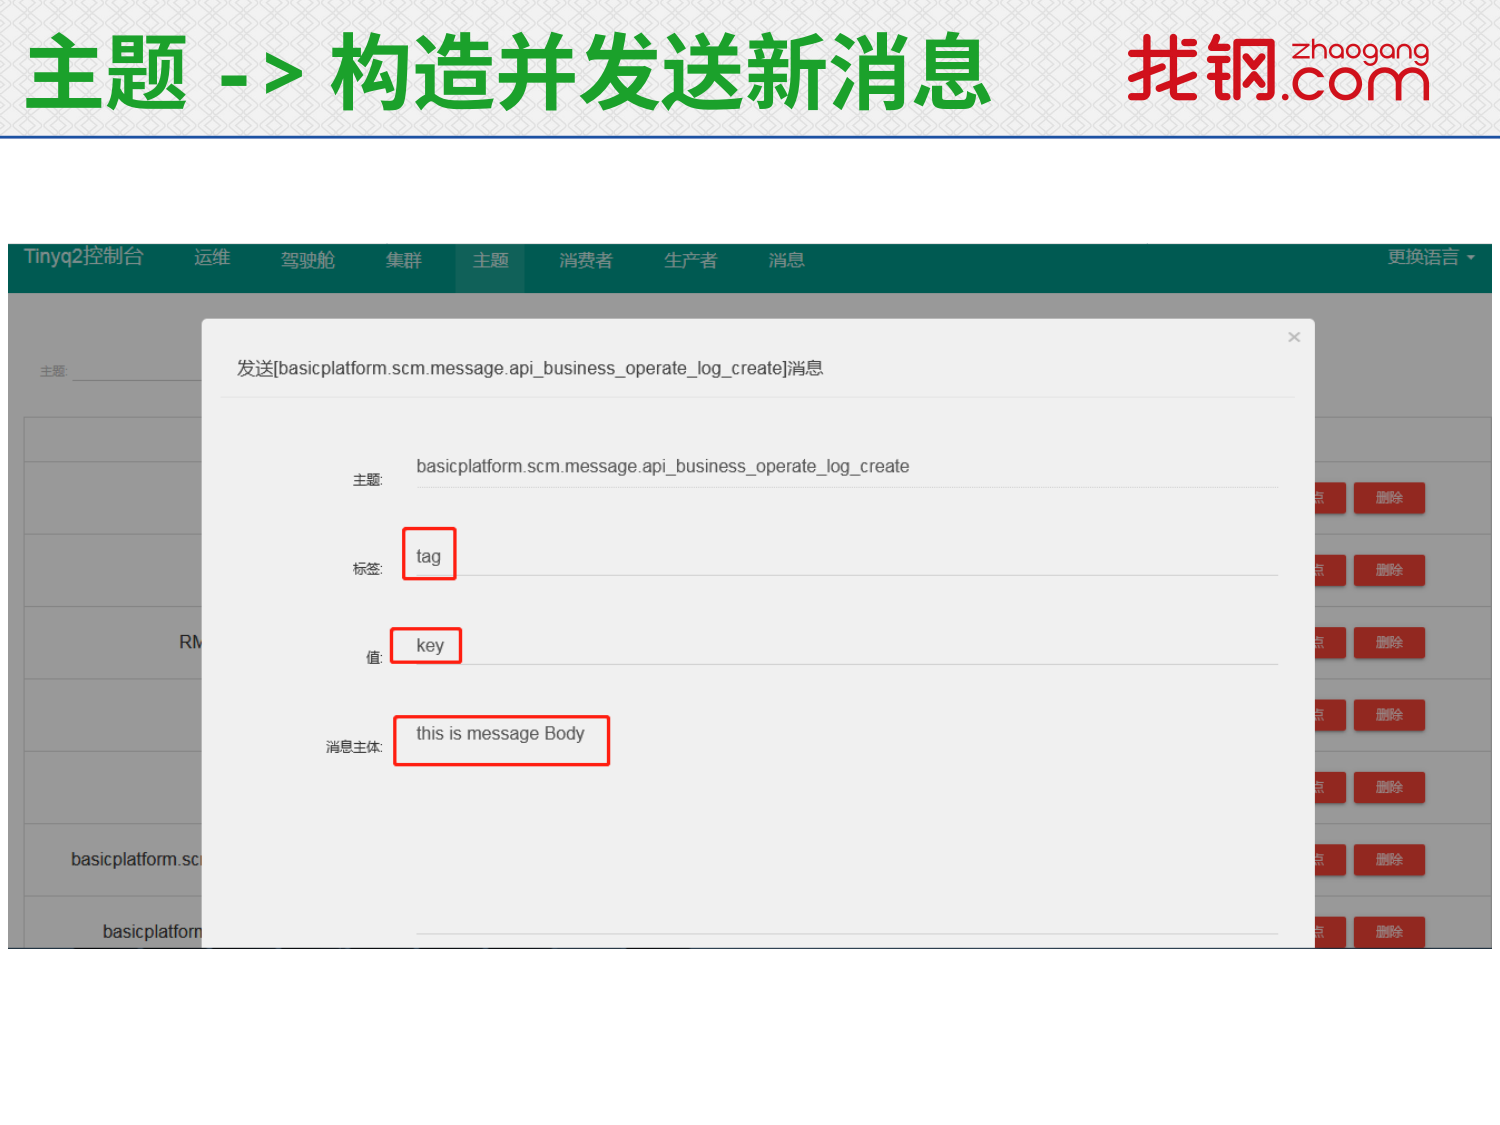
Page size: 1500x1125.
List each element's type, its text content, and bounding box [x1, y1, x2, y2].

text_box 主题->构造并发送新消息 [22, 24, 1371, 116]
picture [0, 0, 1500, 1125]
